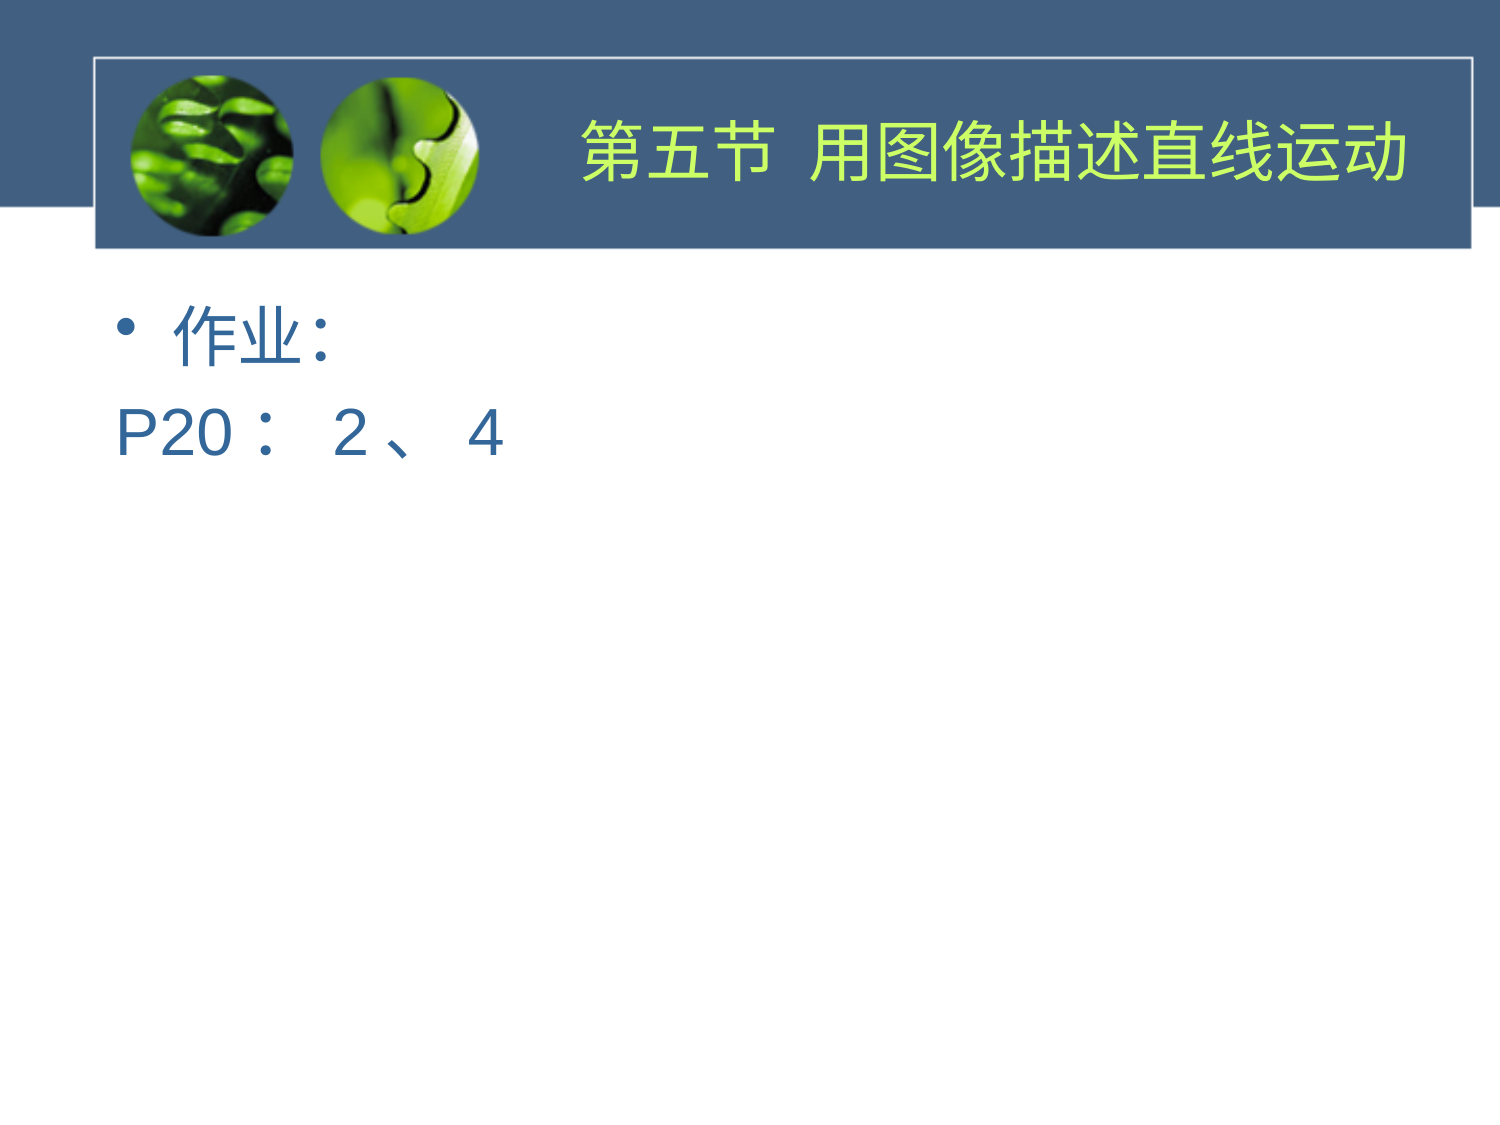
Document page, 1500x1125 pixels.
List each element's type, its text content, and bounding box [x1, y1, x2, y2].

list 作业： P20：2、4 [99, 287, 1463, 988]
title 第五节 用图像描述直线运动 [537, 62, 1451, 238]
picture [0, 0, 1500, 1125]
